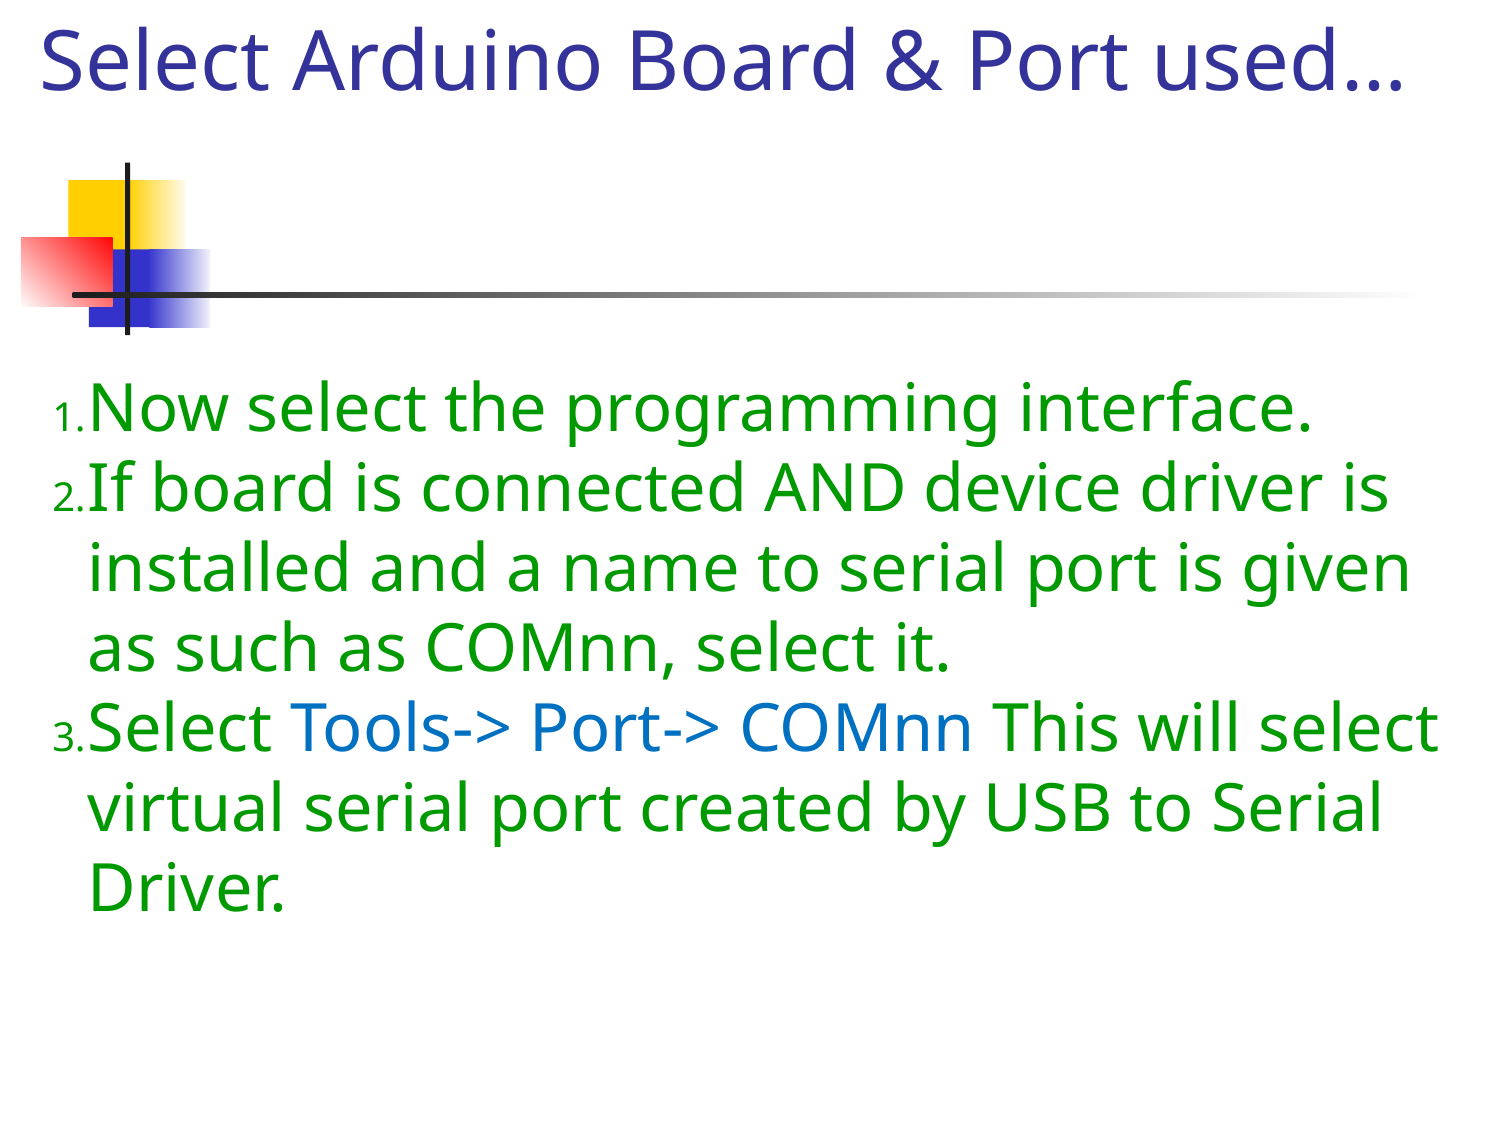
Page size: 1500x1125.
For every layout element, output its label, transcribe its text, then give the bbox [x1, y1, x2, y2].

text_box Now select the programming interface. If board is connected AND device driver is installed and a name to serial port is given as such as COMnn, select it. Select Tools-> Port-> COMnn This will select virtual serial port created by USB to Serial Driver. [37, 312, 1469, 1100]
text_box Select Arduino Board & Port used… [24, 0, 1467, 128]
